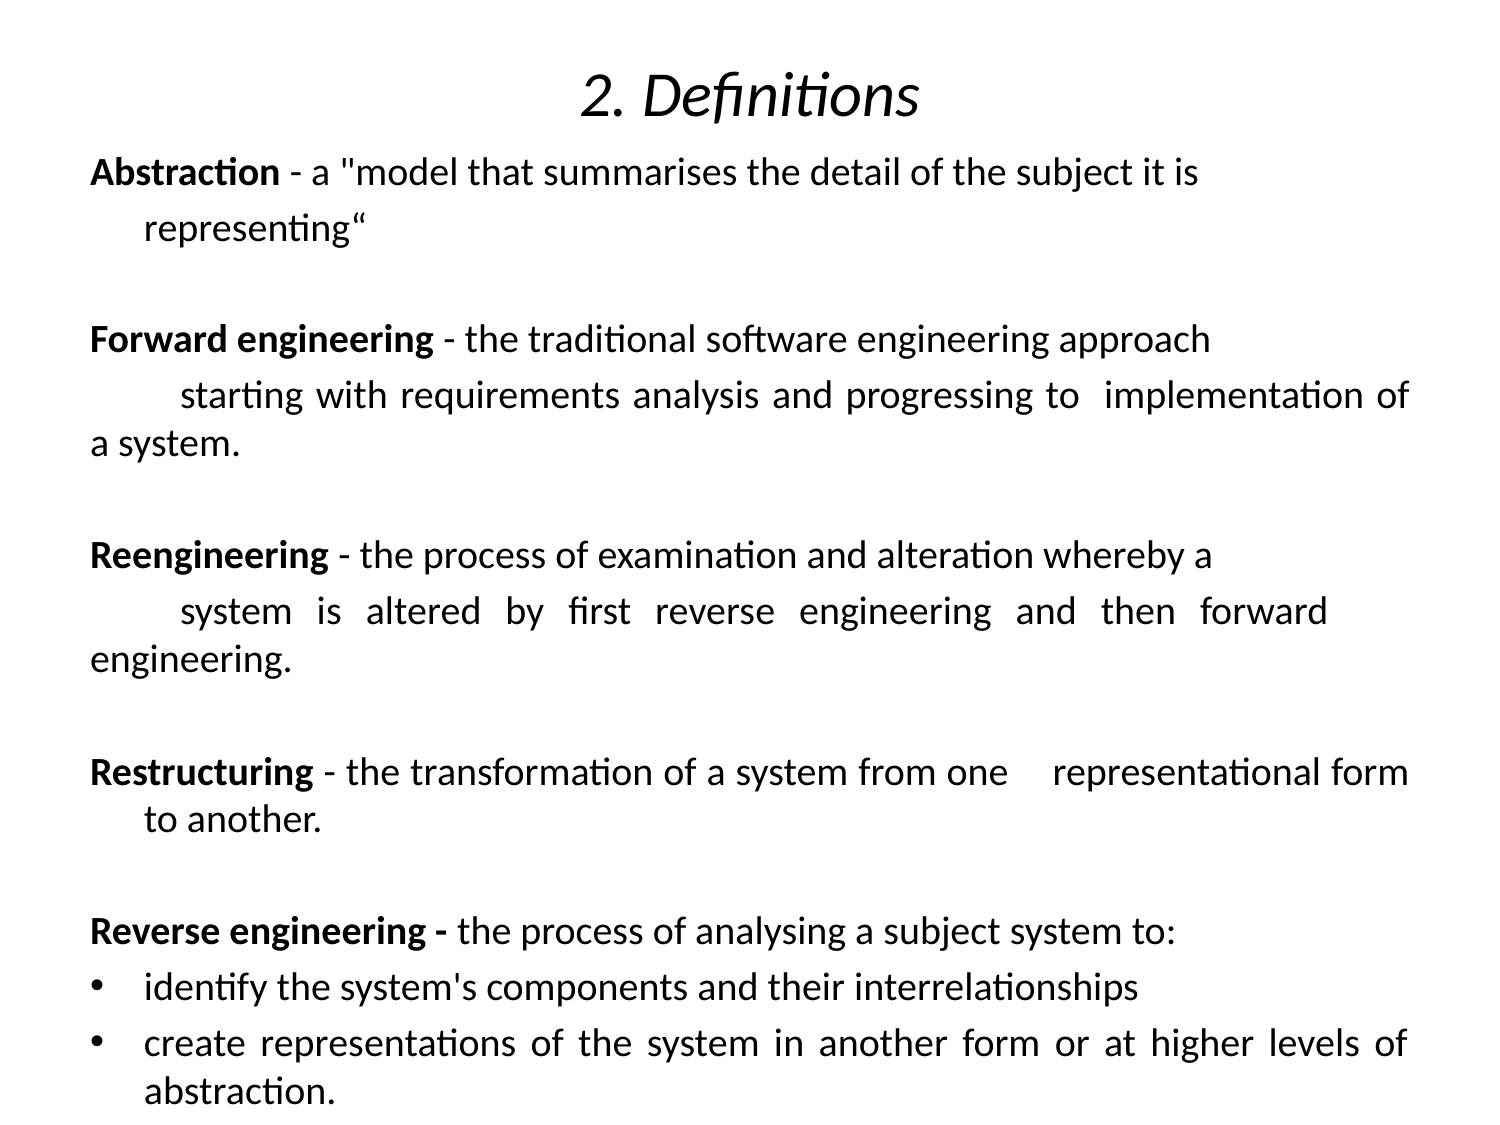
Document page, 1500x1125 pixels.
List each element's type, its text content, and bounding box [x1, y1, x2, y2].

list Abstraction - a "model that summarises the detail of the subject it is representing“ Forward engineering - the traditional software engineering approach starting with requirements analysis and progressing to implementation of a system. Reengineering - the process of examination and alteration whereby a system is altered by first reverse engineering and then forward engineering. Restructuring - the transformation of a system from one representational form to another. Reverse engineering - the process of analysing a subject system to: identify the system's components and their interrelationships create representations of the system in another form or at higher levels of abstraction. [75, 137, 1425, 1125]
title 2. Definitions [75, 45, 1425, 137]
